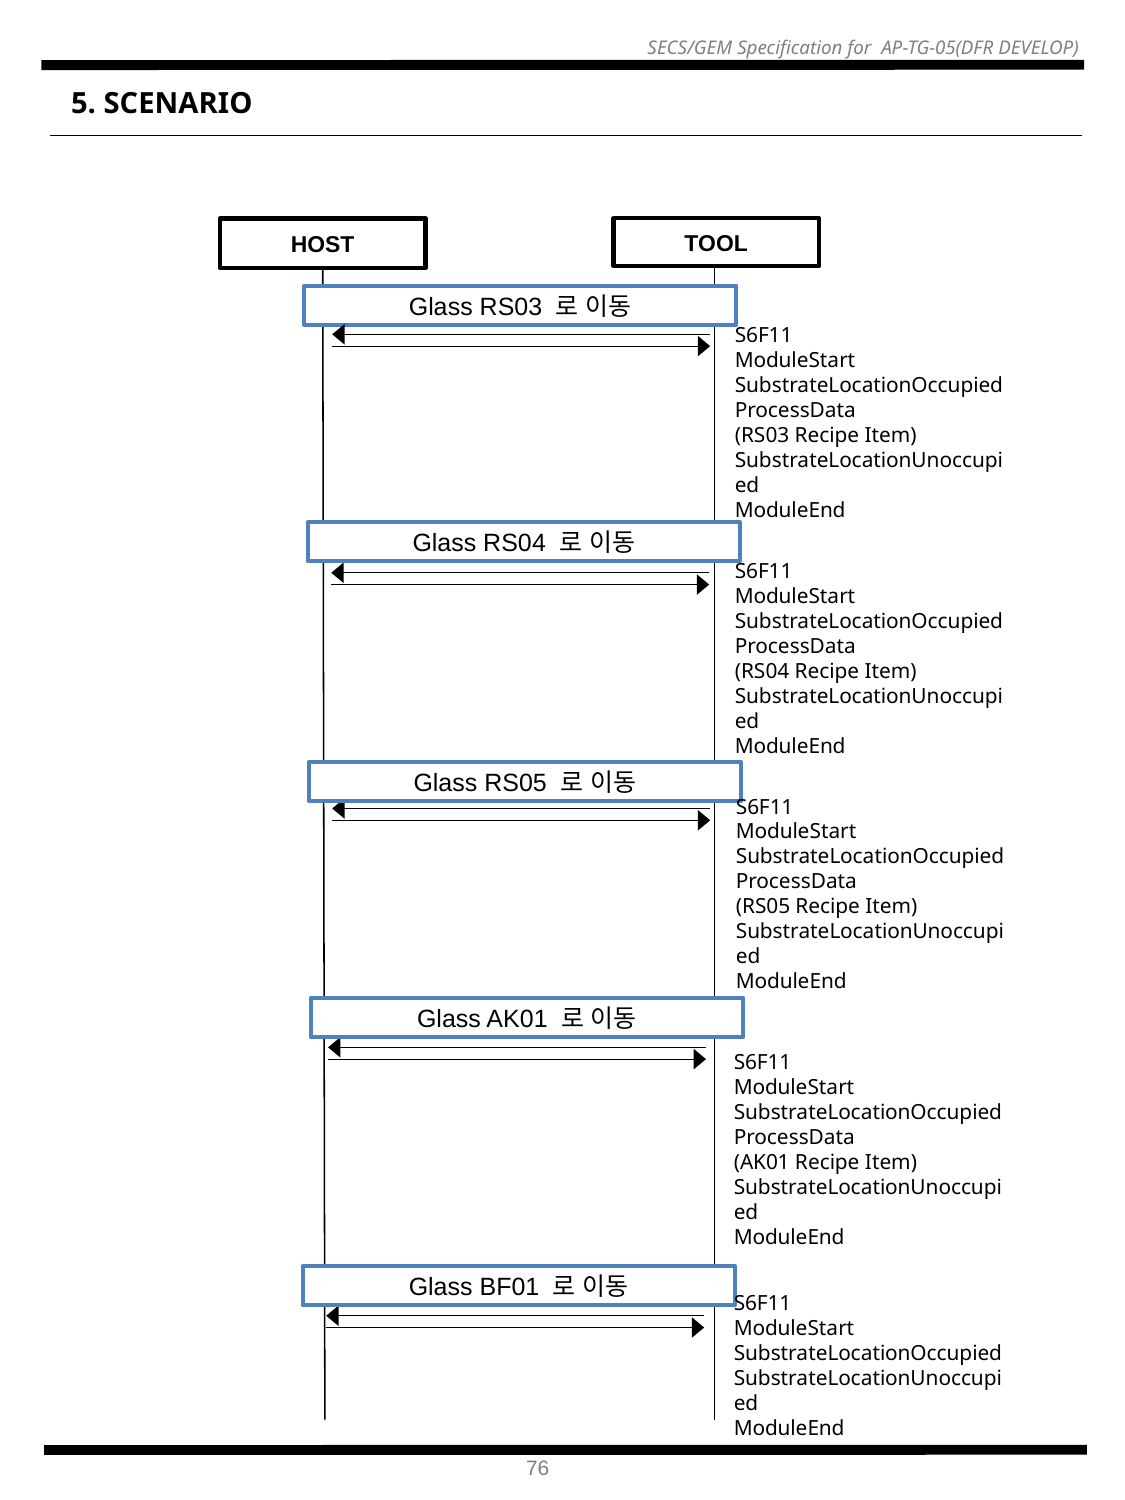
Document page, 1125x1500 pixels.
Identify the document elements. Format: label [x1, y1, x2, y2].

text_box [56, 76, 268, 127]
text_box [219, 218, 1027, 1449]
